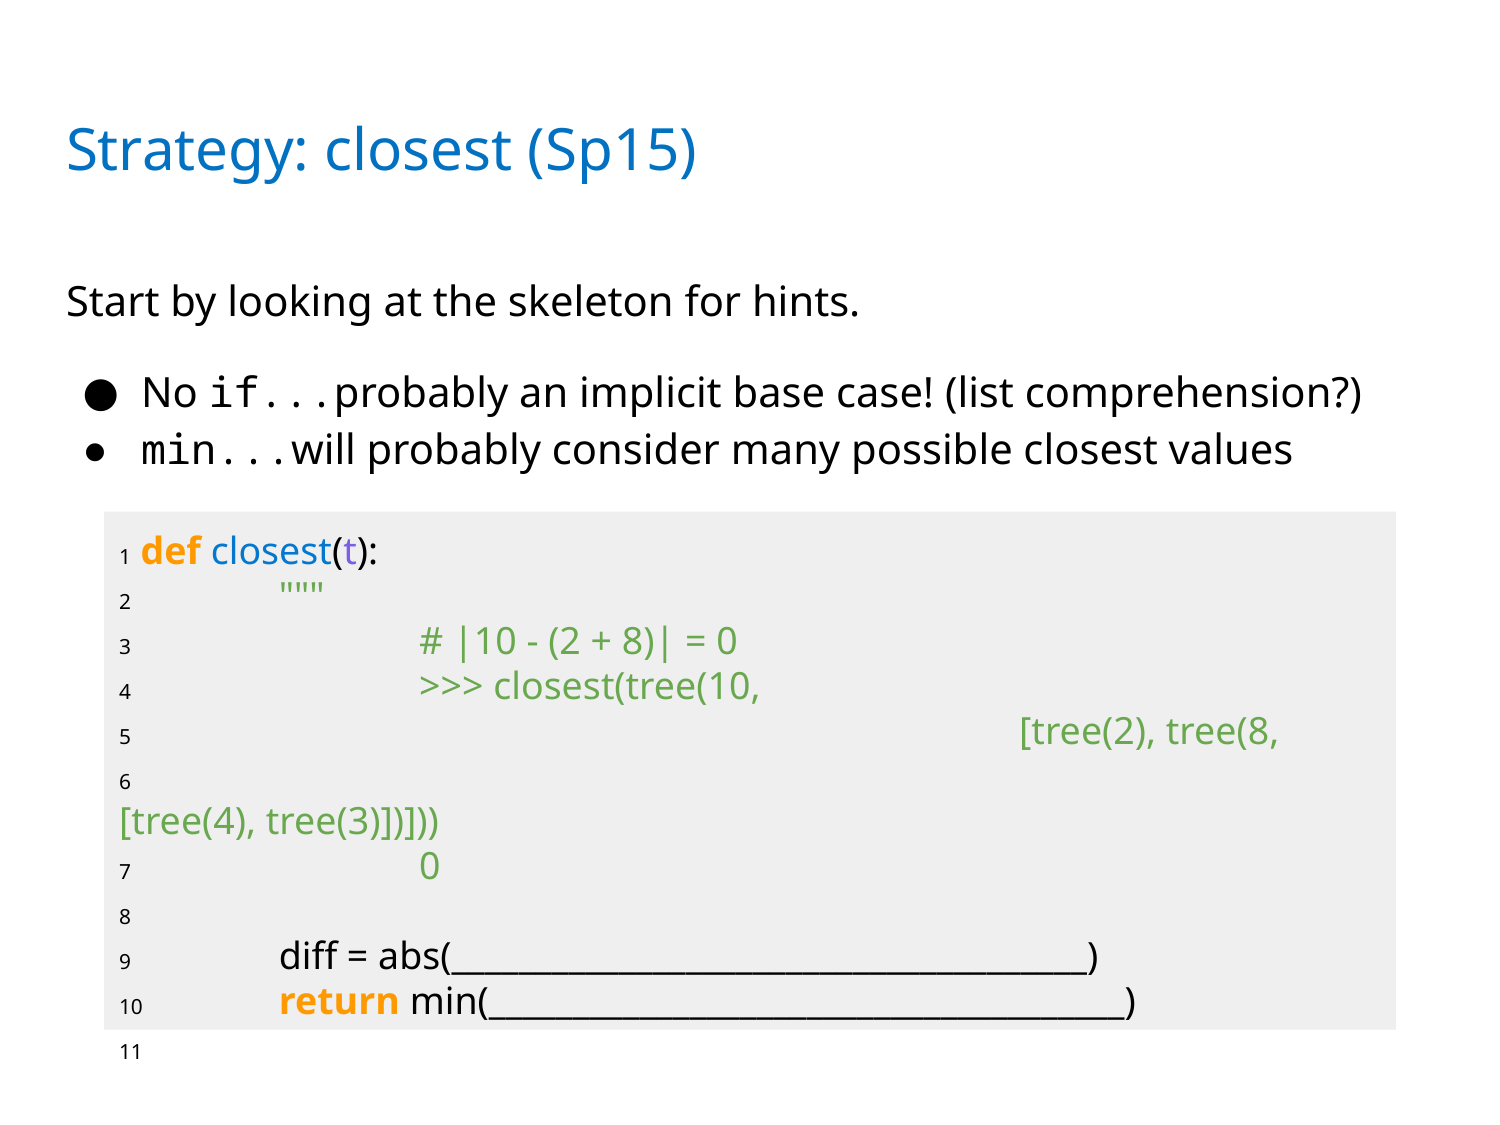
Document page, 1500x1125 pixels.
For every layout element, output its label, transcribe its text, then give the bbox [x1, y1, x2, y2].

list Start by looking at the skeleton for hints. No if...probably an implicit base case! (list comprehension?) min...will probably consider many possible closest values [51, 252, 1449, 1000]
title Strategy: closest (Sp15) [51, 97, 1449, 223]
text_box 1 def closest(t): 2 """ 3 # |10 - (2 + 8)| = 0 4 >>> closest(tree(10, 5 [tree(2), tree(8, 6 [tree(4), tree(3)])])) 7 0 8 9 diff = abs(______________________________________) 10 return min(______________________________________) 11 [104, 511, 1396, 1030]
